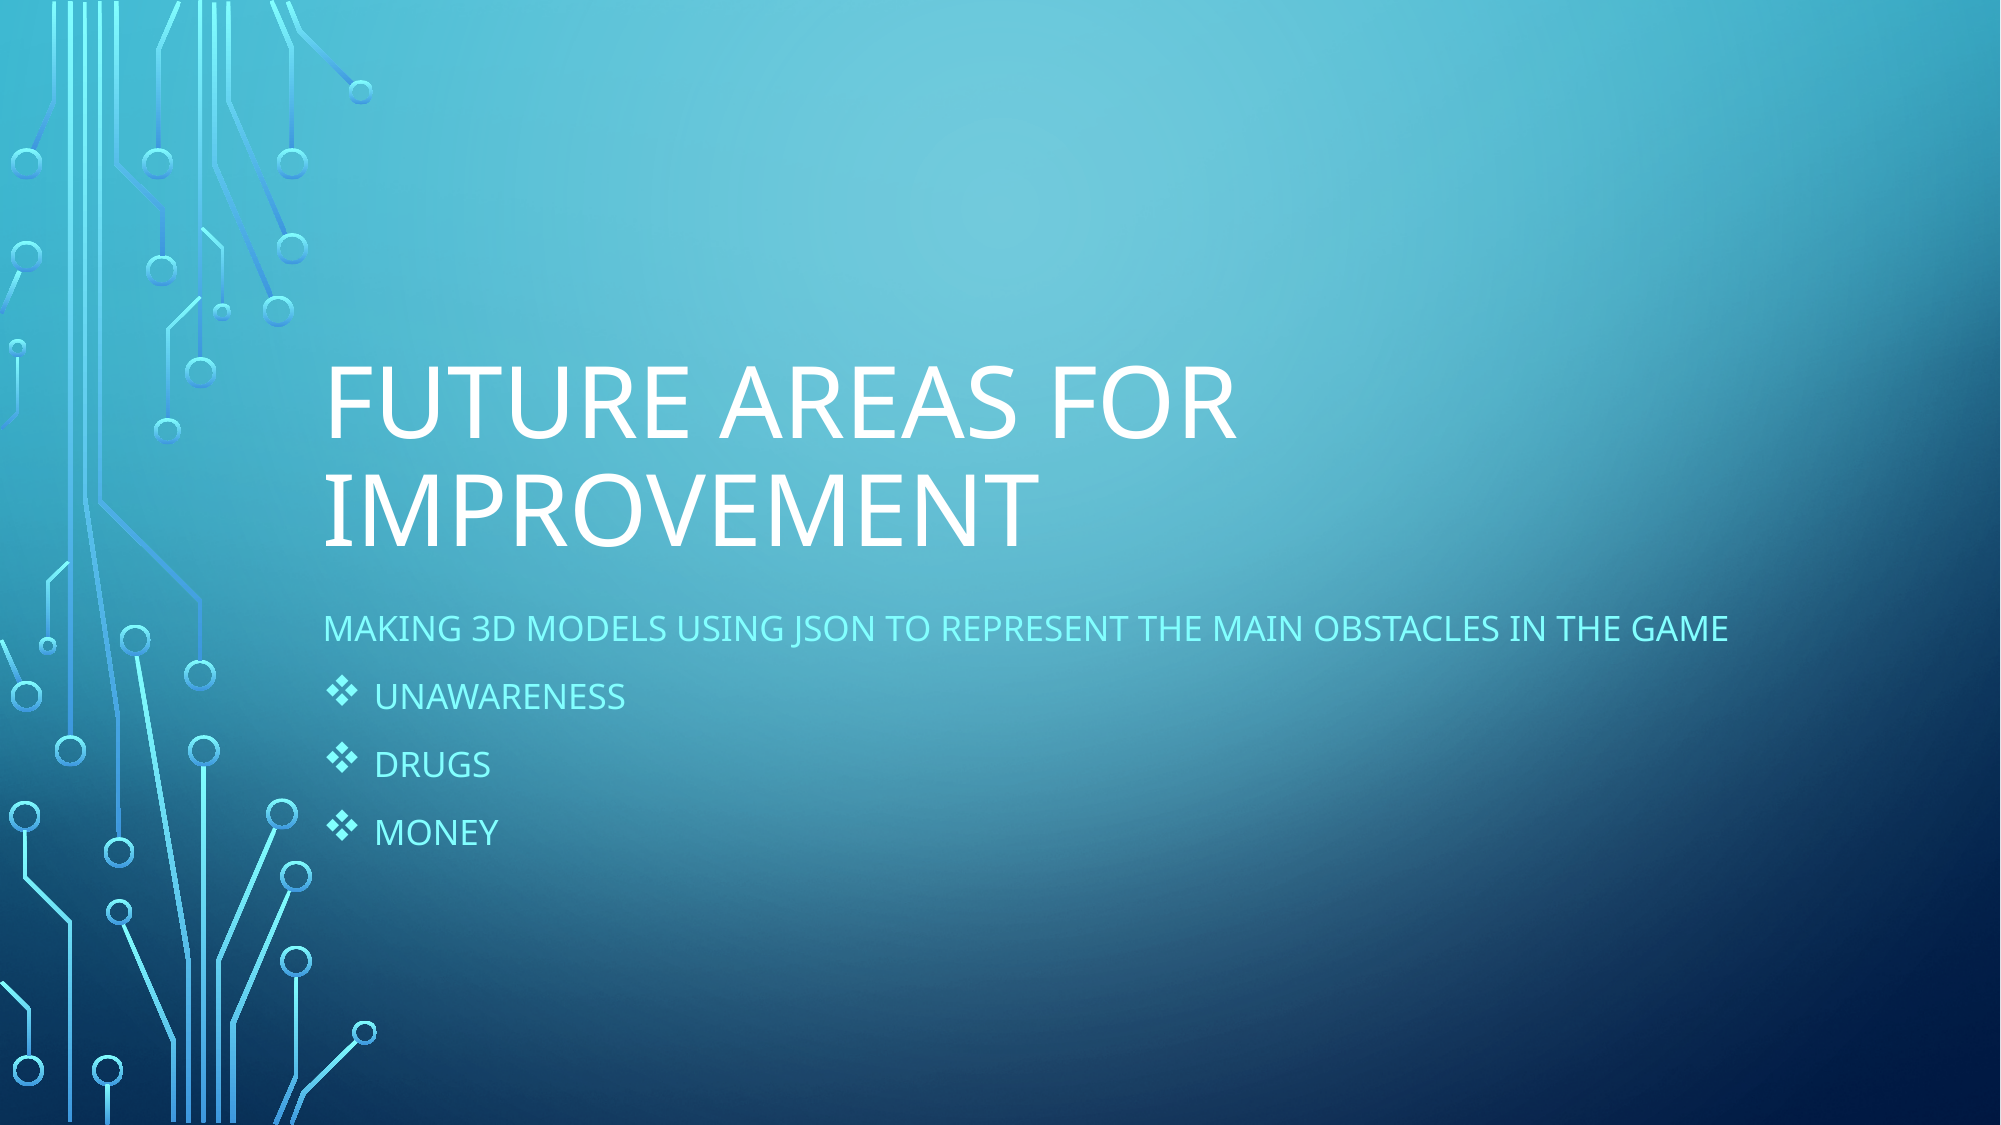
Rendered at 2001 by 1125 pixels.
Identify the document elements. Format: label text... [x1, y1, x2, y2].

title Future areas for improvement [307, 184, 1750, 576]
subtitle Making 3D models using JSON to represent the main obstacles in the game Unawareness Drugs MONEY [307, 590, 1750, 863]
